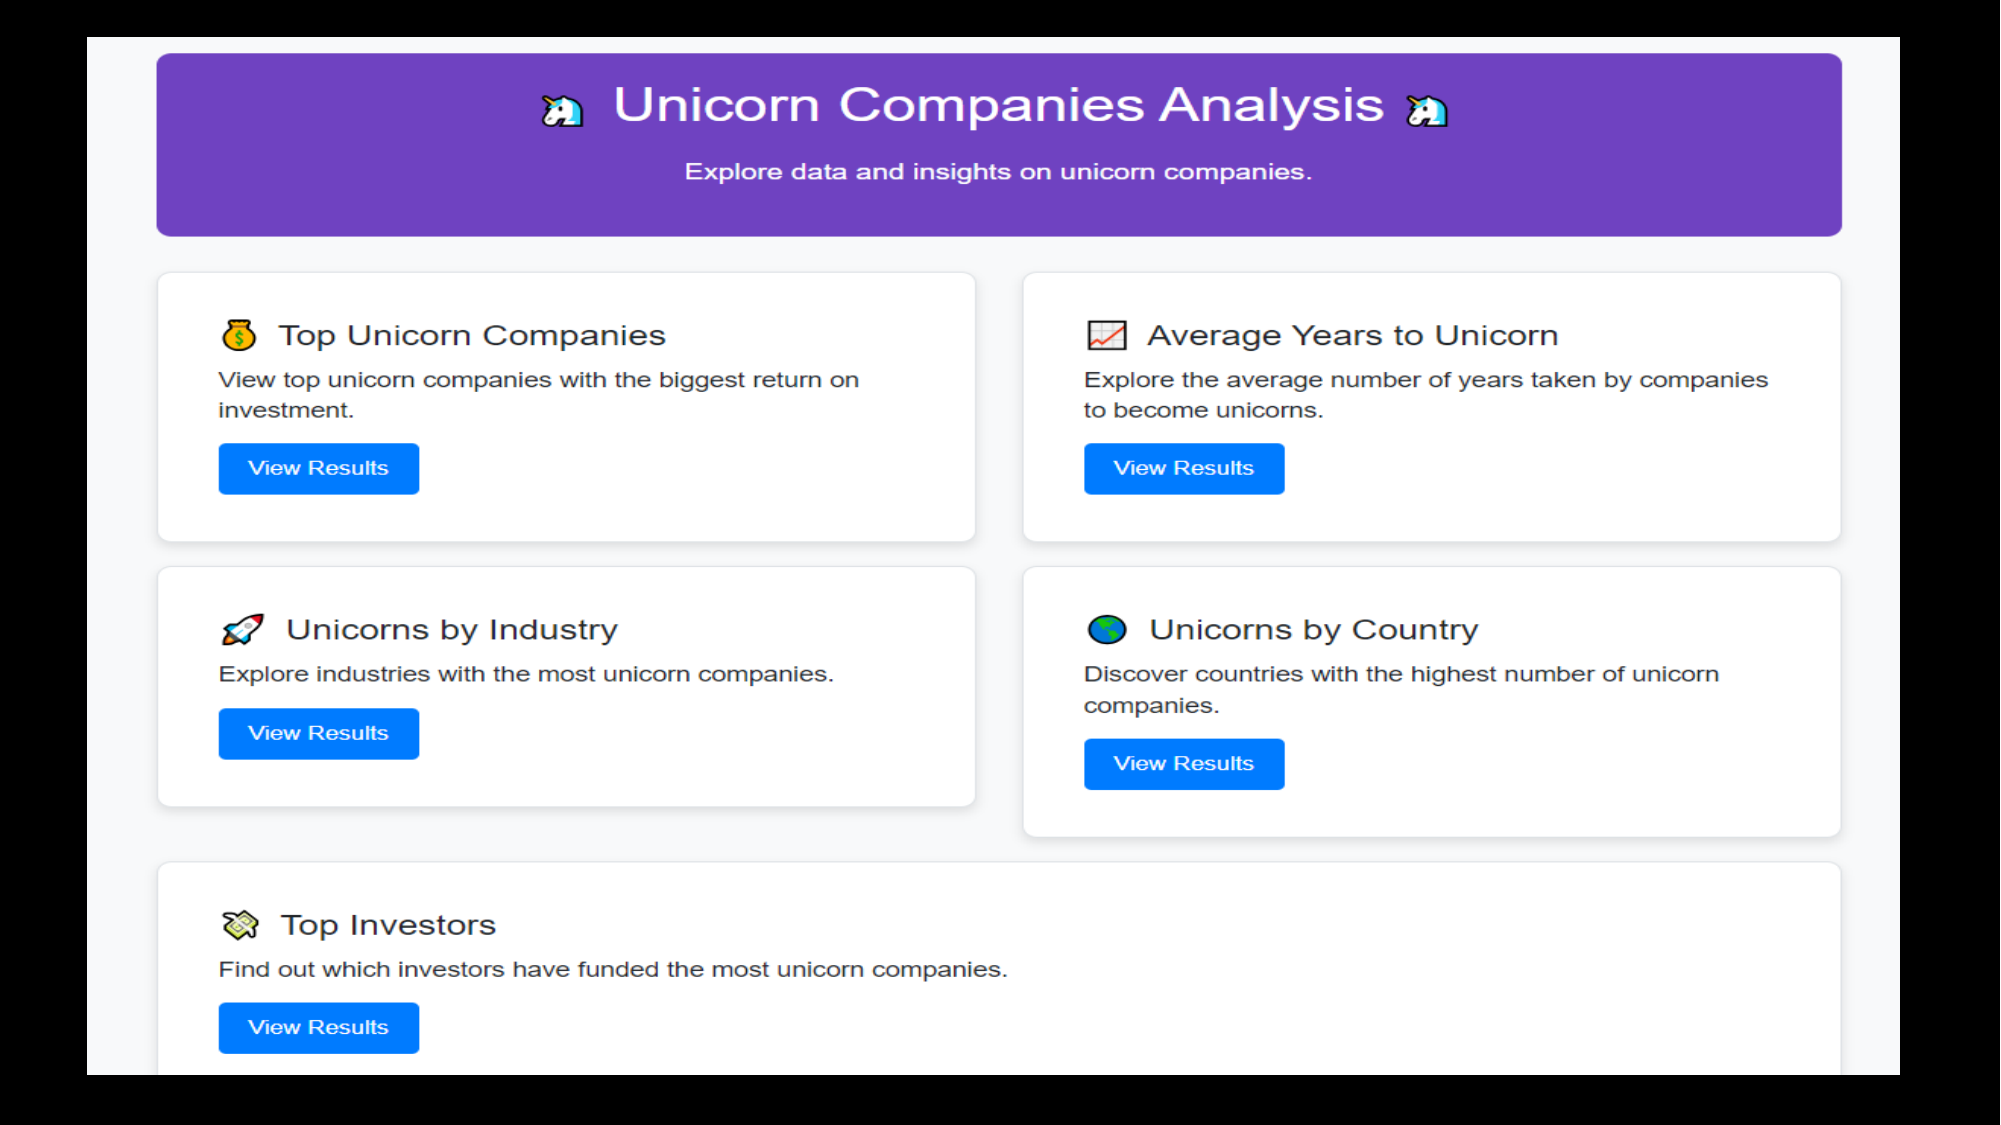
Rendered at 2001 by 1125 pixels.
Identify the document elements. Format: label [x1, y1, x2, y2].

picture [87, 37, 1901, 1075]
